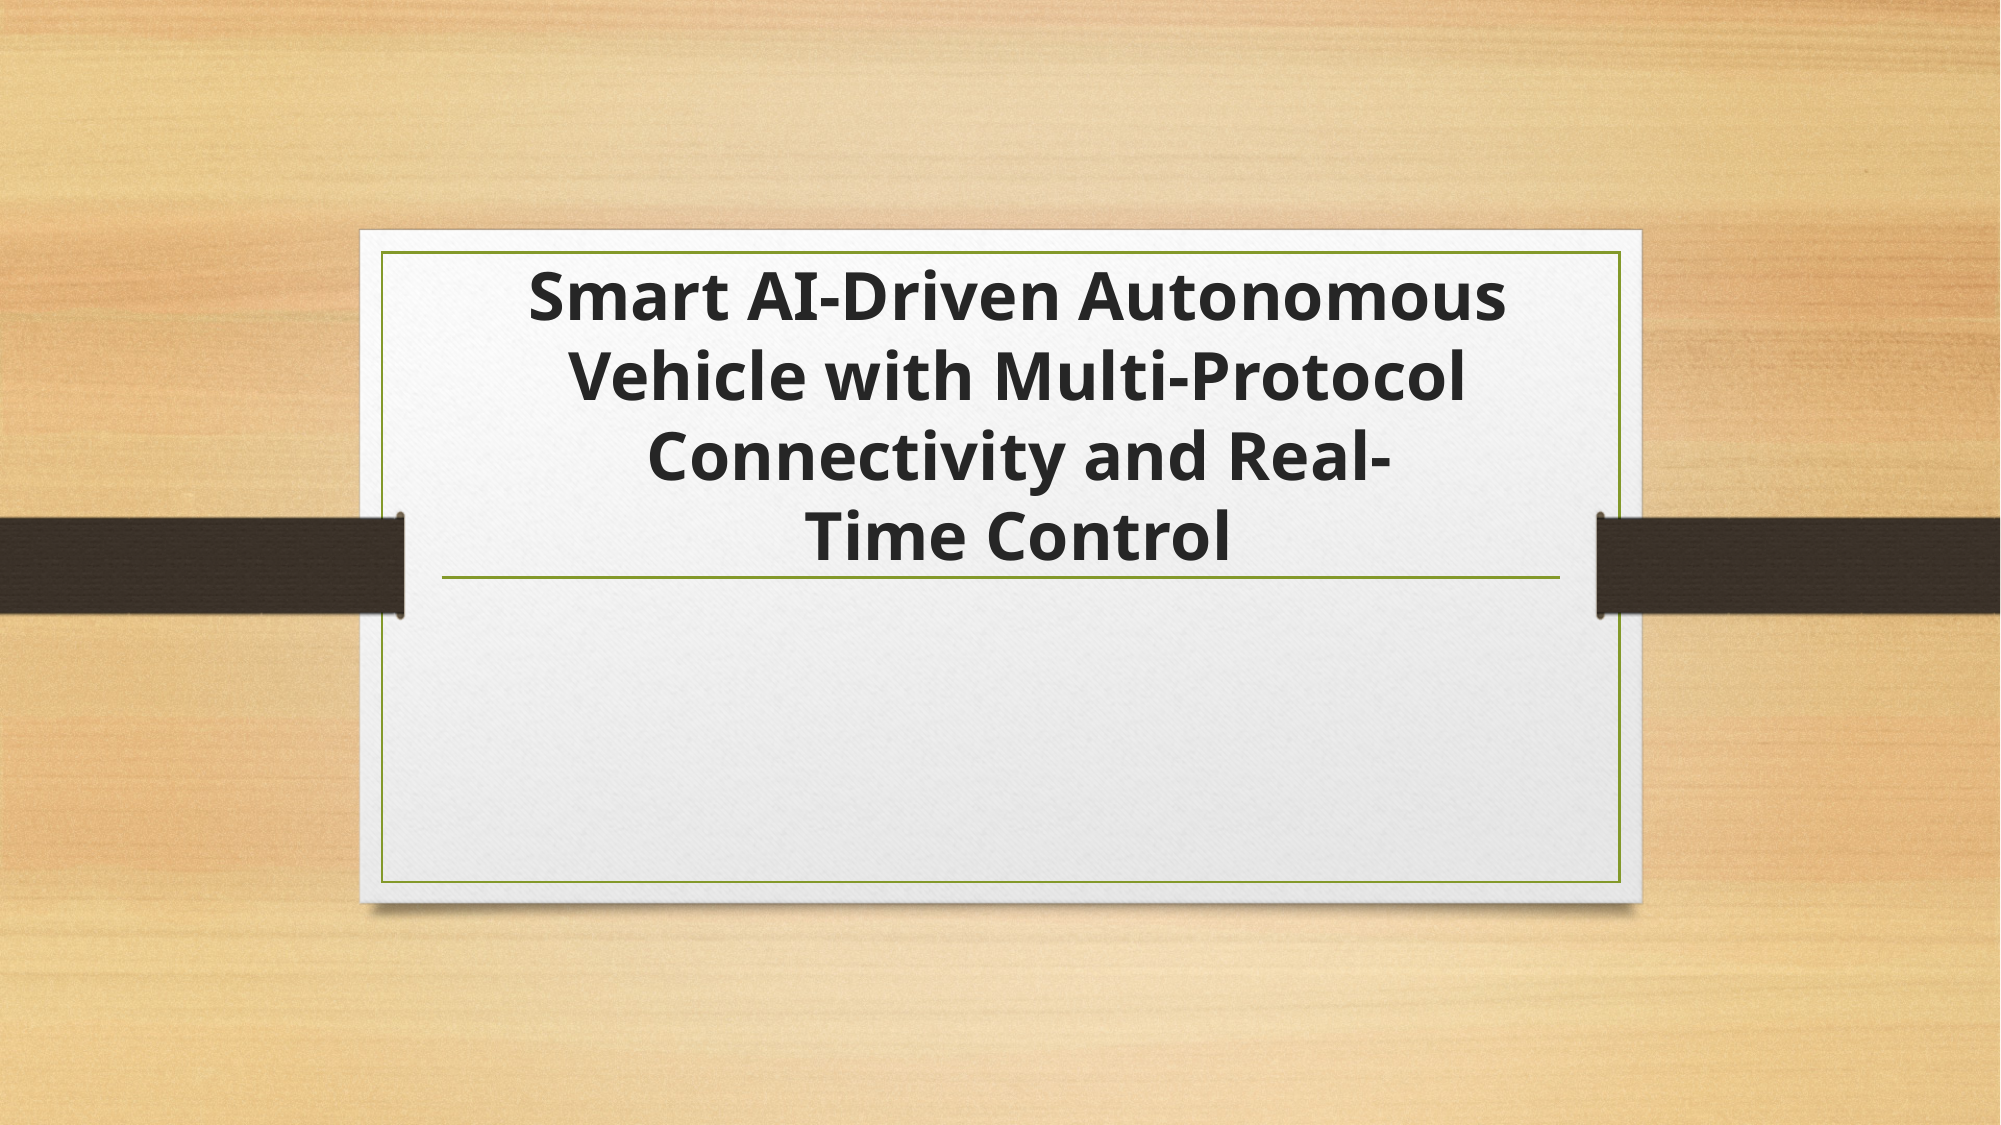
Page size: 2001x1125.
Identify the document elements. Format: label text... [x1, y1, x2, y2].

title Smart AI-Driven Autonomous Vehicle with Multi-Protocol Connectivity and Real-Time Control [459, 332, 1578, 582]
picture [0, 0, 2001, 1125]
